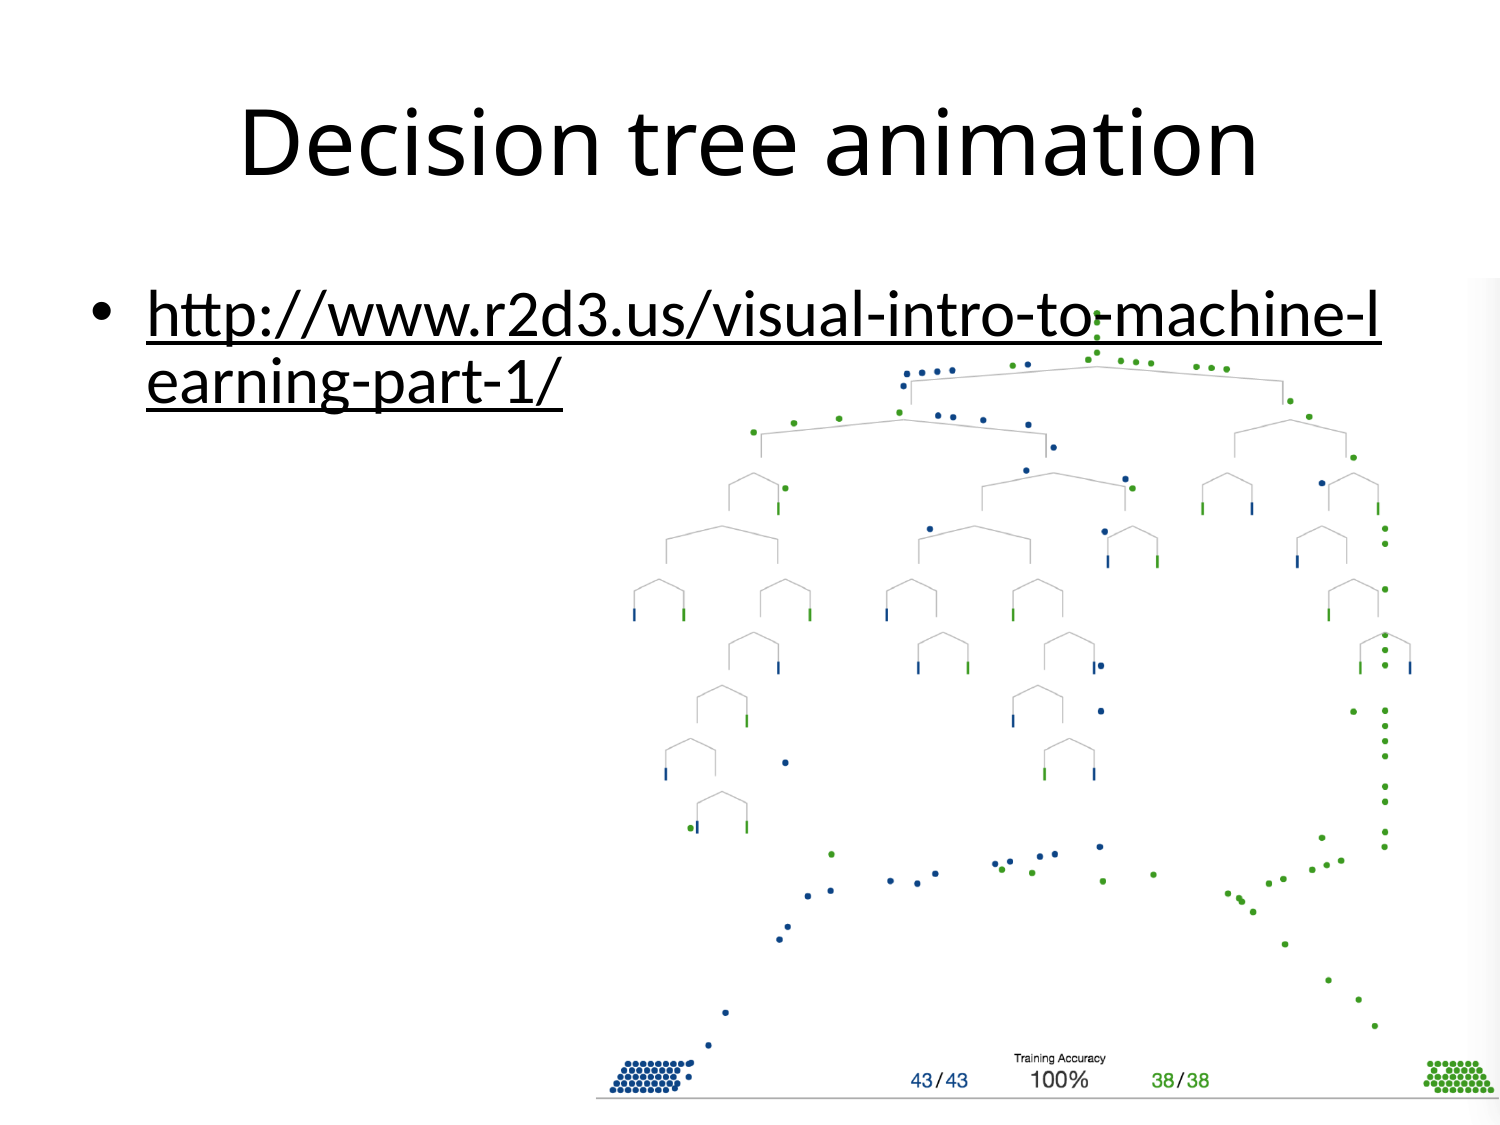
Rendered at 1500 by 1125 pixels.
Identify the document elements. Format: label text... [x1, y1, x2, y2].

list http://www.r2d3.us/visual-intro-to-machine-learning-part-1/ [75, 262, 1425, 457]
picture [544, 278, 1500, 1125]
title Decision tree animation [75, 45, 1425, 233]
